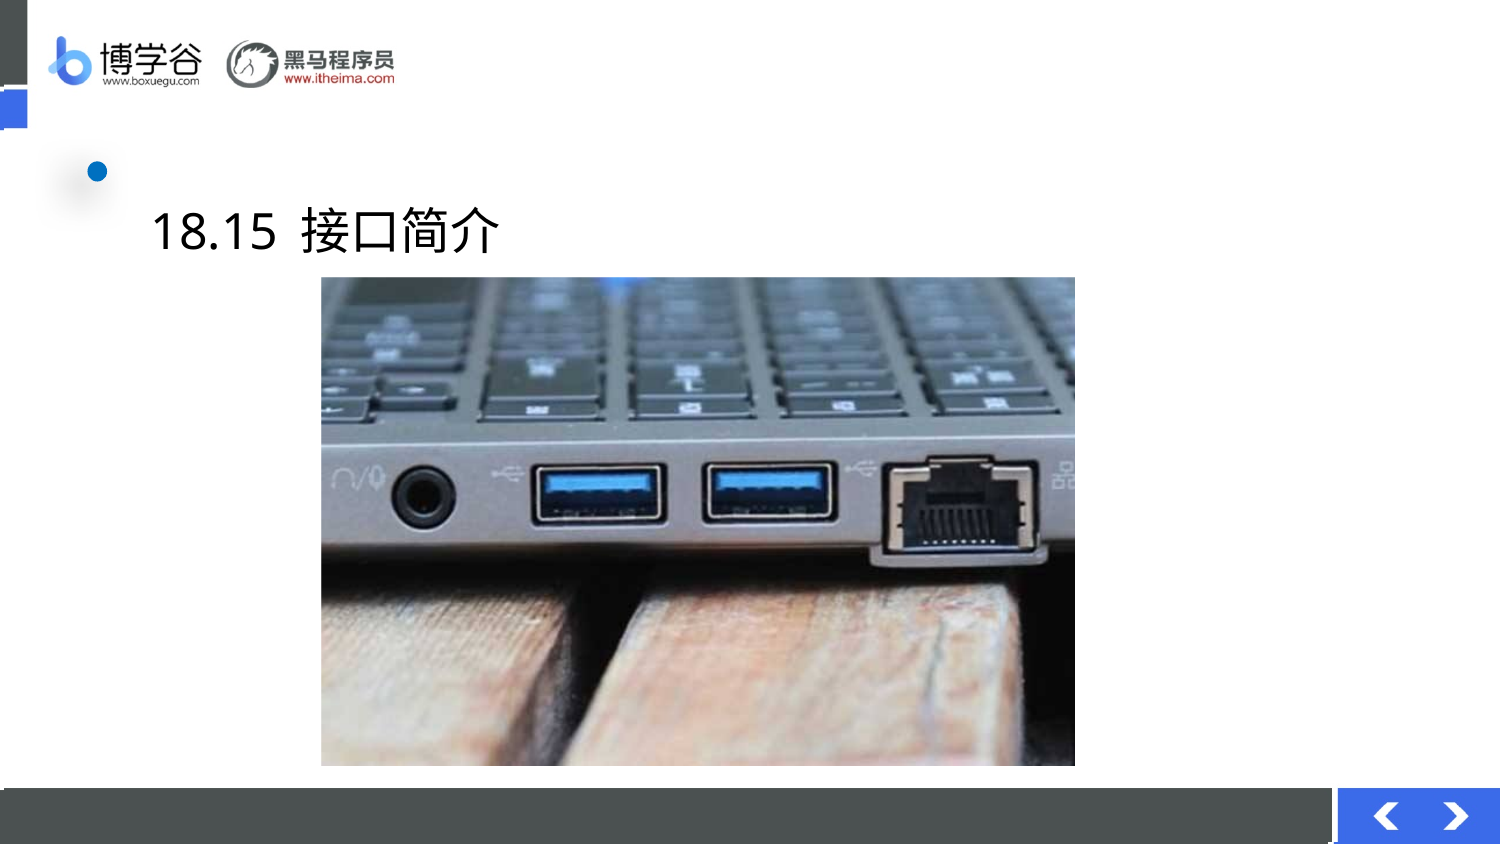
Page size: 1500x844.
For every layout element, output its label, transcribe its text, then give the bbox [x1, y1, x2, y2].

picture [0, 0, 1500, 844]
text_box [85, 159, 110, 184]
title 18.15 接口简介 [135, 173, 1069, 268]
